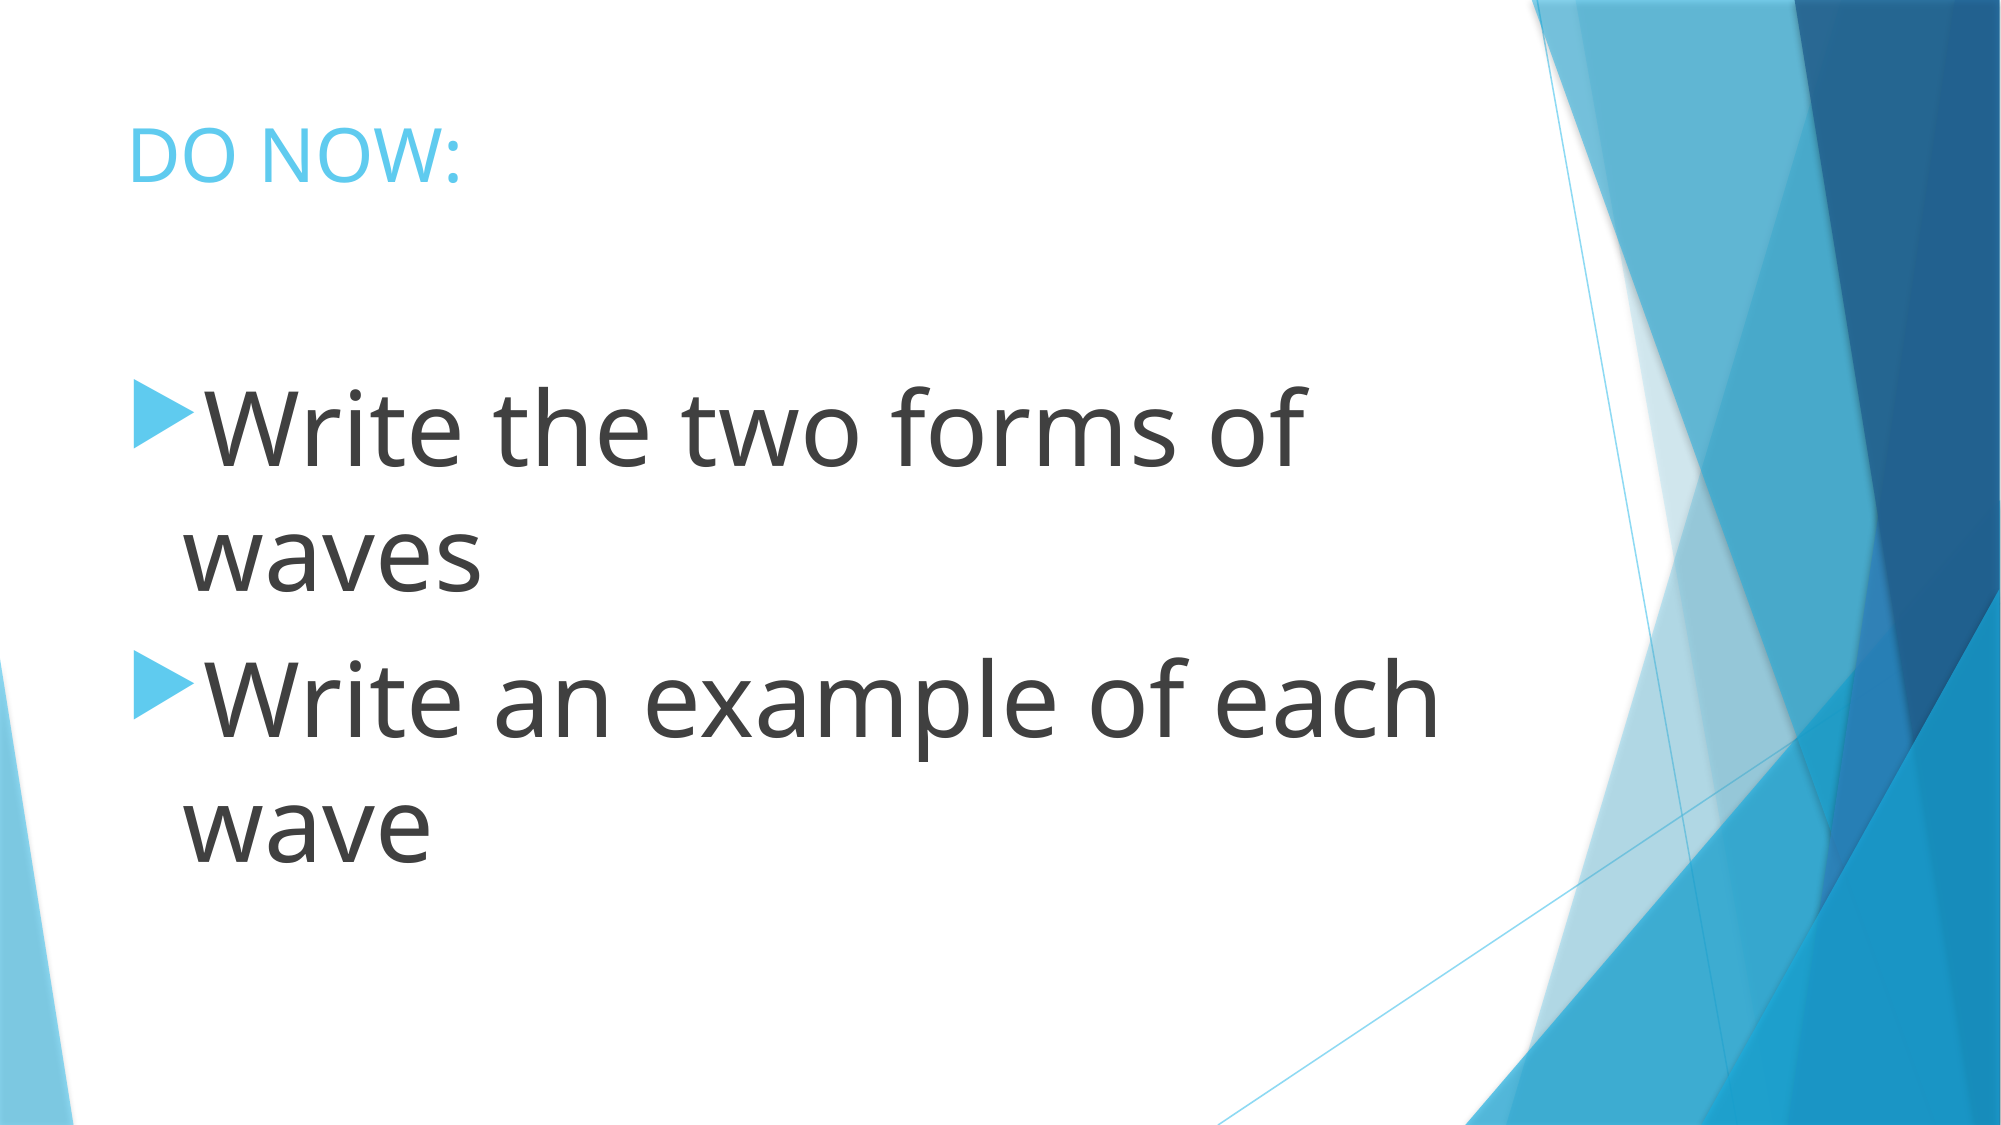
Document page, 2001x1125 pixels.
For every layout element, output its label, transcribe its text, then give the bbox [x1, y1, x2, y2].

list Write the two forms of waves Write an example of each wave [111, 354, 1522, 992]
title DO NOW: [111, 99, 1522, 317]
